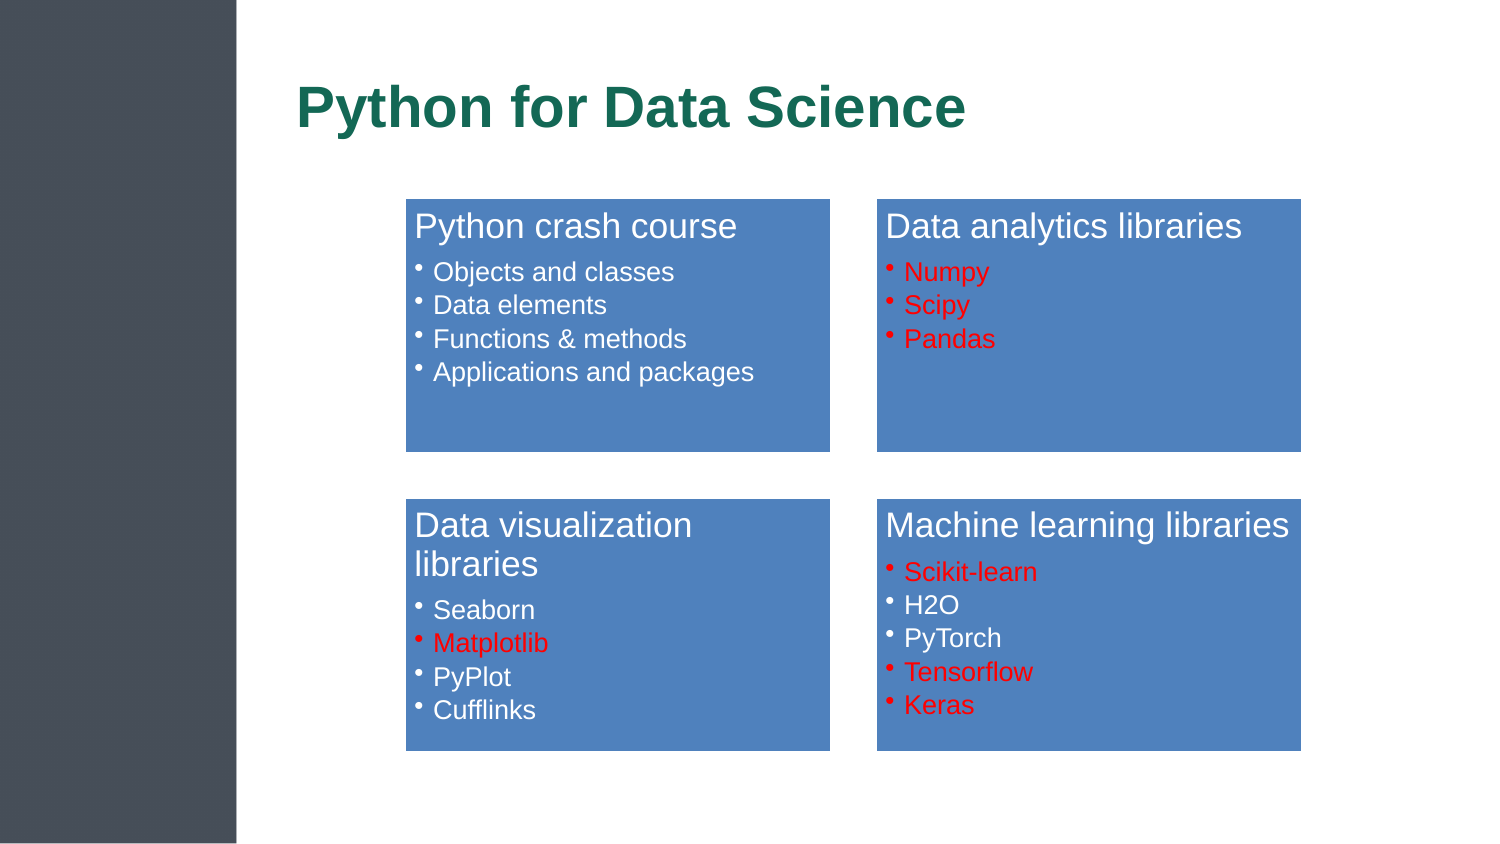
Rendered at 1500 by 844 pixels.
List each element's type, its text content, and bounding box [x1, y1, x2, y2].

title Python for Data Science [281, 33, 1425, 175]
picture [0, 0, 1500, 844]
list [281, 196, 1426, 754]
